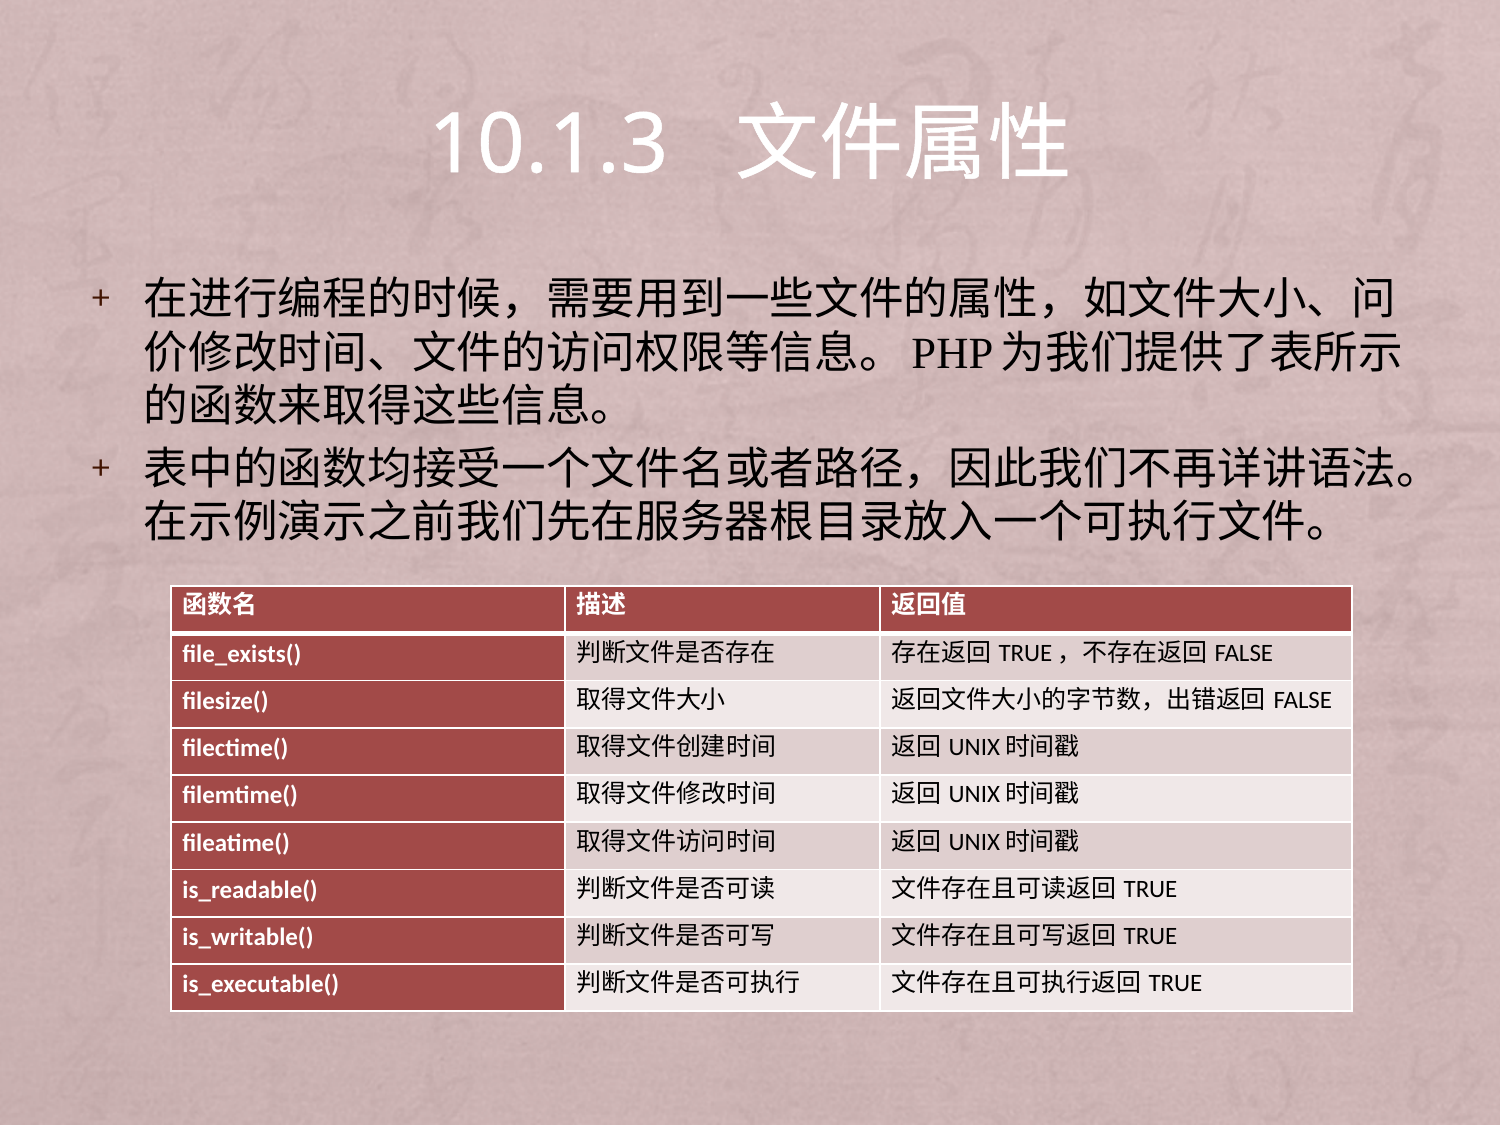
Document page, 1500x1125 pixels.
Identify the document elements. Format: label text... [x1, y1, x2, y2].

table_header 函数名 [172, 587, 564, 631]
table_cell filectime() [172, 729, 564, 774]
table_cell 判断文件是否存在 [566, 636, 879, 680]
table_cell 判断文件是否可读 [566, 870, 879, 916]
table_cell 返回UNIX时间戳 [881, 729, 1351, 774]
table_cell is_executable() [172, 965, 564, 1010]
list 在进行编程的时候，需要用到一些文件的属性，如文件大小、问价修改时间、文件的访问权限等信息。PHP为我们提供了表所示的函数来取得这些信息。 表中的函数均接受一个文件名或者路径，因此我们不再详讲语法。在示例演示之前我们先在服务器根目录放入一个可执行文件。 [75, 262, 1425, 575]
table_header 返回值 [881, 587, 1351, 631]
table_cell 返回文件大小的字节数，出错返回FALSE [881, 681, 1351, 727]
table_cell 返回UNIX时间戳 [881, 823, 1351, 869]
table_cell 存在返回TRUE，不存在返回FALSE [881, 636, 1351, 680]
table_cell file_exists() [172, 636, 564, 680]
table_cell 文件存在且可执行返回TRUE [881, 965, 1351, 1010]
table_cell 取得文件修改时间 [566, 776, 879, 821]
table_cell 返回UNIX时间戳 [881, 776, 1351, 821]
table_header 描述 [566, 587, 879, 631]
table_cell filesize() [172, 681, 564, 727]
table_cell 文件存在且可读返回TRUE [881, 870, 1351, 916]
table_cell 取得文件访问时间 [566, 823, 879, 869]
table_cell 文件存在且可写返回TRUE [881, 918, 1351, 963]
table_cell 取得文件大小 [566, 681, 879, 727]
table_cell 判断文件是否可写 [566, 918, 879, 963]
table_cell 取得文件创建时间 [566, 729, 879, 774]
table_cell 判断文件是否可执行 [566, 965, 879, 1010]
table_cell is_writable() [172, 918, 564, 963]
table_cell fileatime() [172, 823, 564, 869]
table_cell is_readable() [172, 870, 564, 916]
title 10.1.3 文件属性 [75, 45, 1425, 233]
table_cell filemtime() [172, 776, 564, 821]
